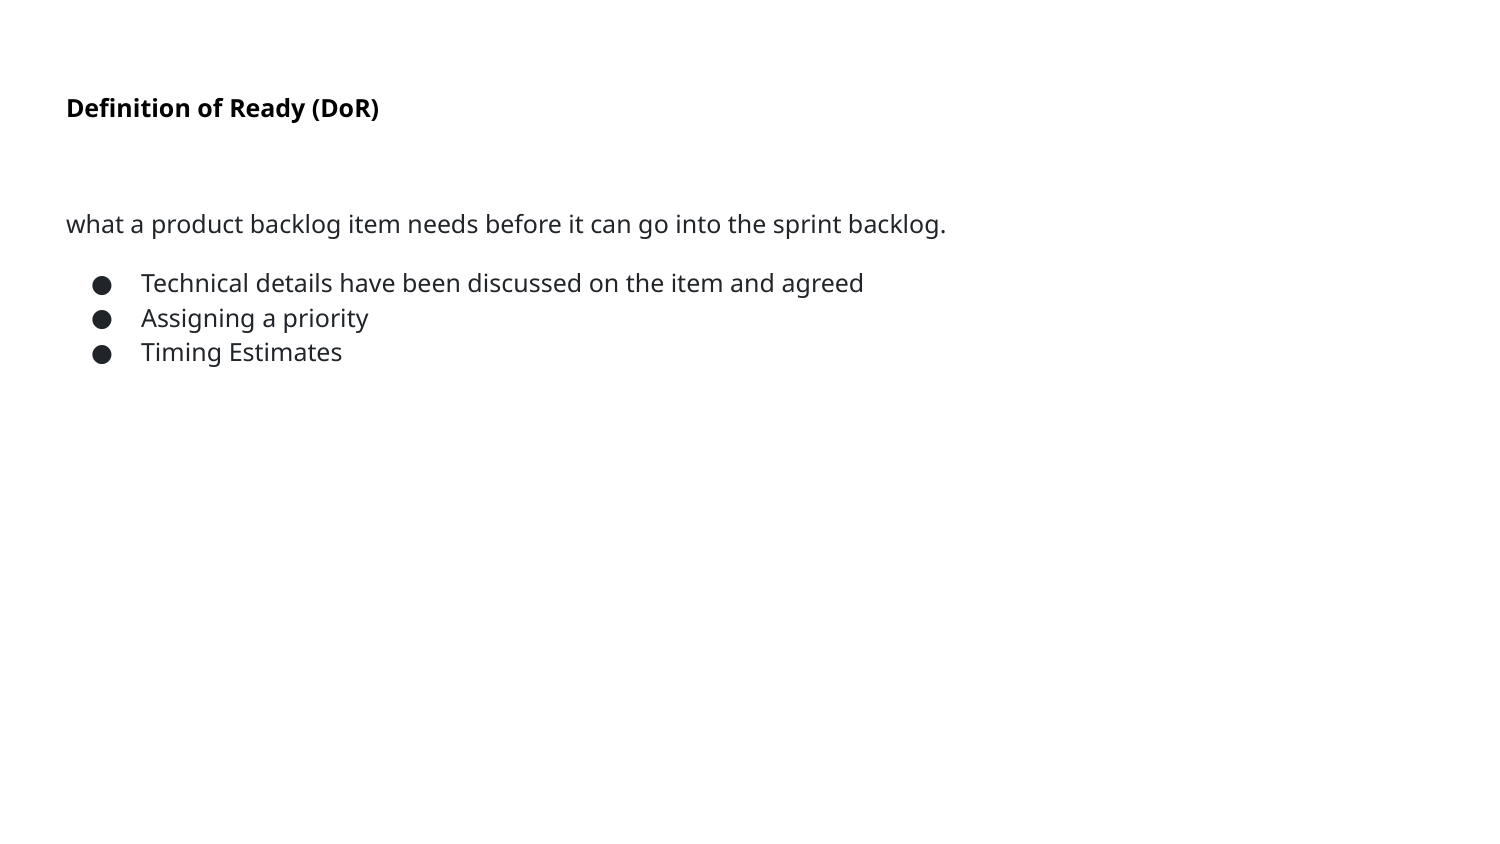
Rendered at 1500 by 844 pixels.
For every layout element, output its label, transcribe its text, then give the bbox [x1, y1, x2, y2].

list what a product backlog item needs before it can go into the sprint backlog. Technical details have been discussed on the item and agreed Assigning a priority Timing Estimates [51, 189, 1449, 750]
title Definition of Ready (DoR) [51, 72, 1449, 167]
